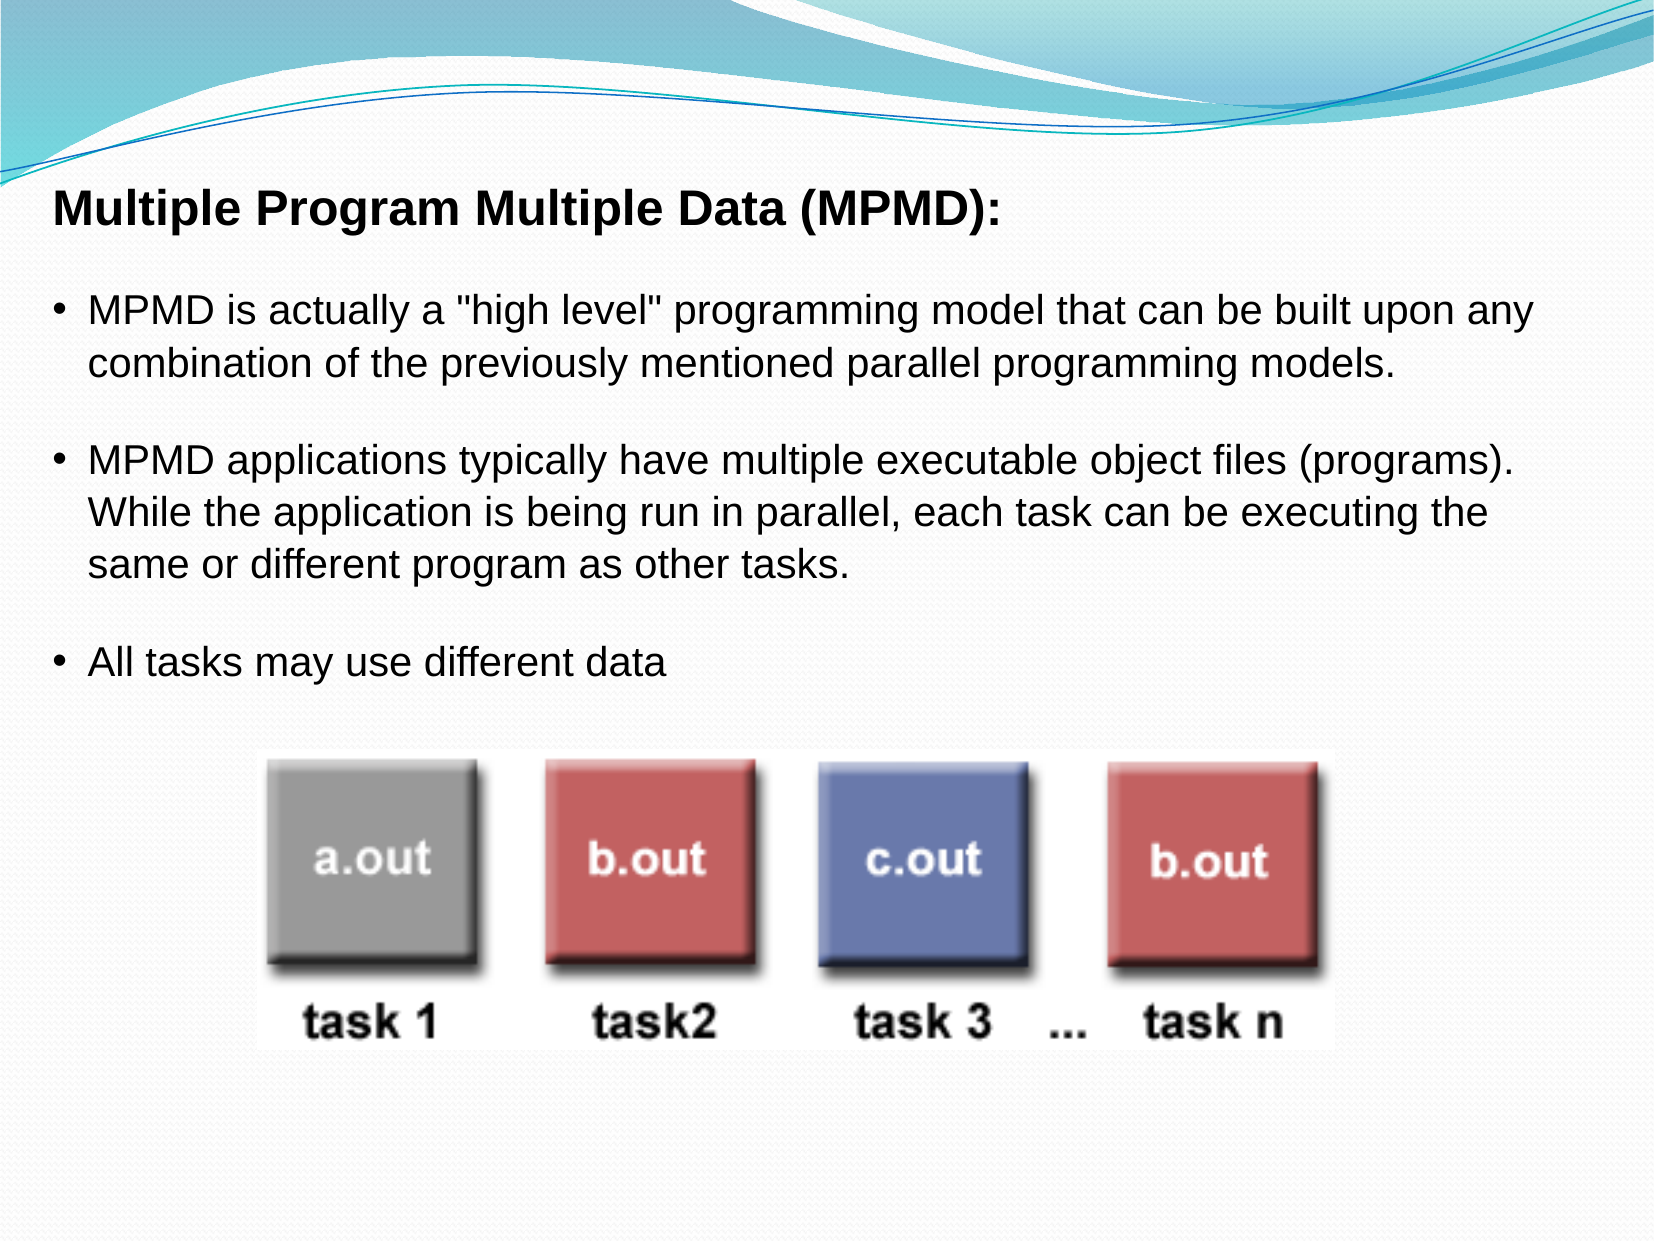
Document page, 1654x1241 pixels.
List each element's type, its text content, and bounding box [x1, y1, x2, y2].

text_box Multiple Program Multiple Data (MPMD): MPMD is actually a "high level" programming model that can be built upon any combination of the previously mentioned parallel programming models. MPMD applications typically have multiple executable object files (programs). While the application is being run in parallel, each task can be executing the same or different program as other tasks. All tasks may use different data [37, 75, 1613, 723]
picture [257, 749, 1335, 1051]
